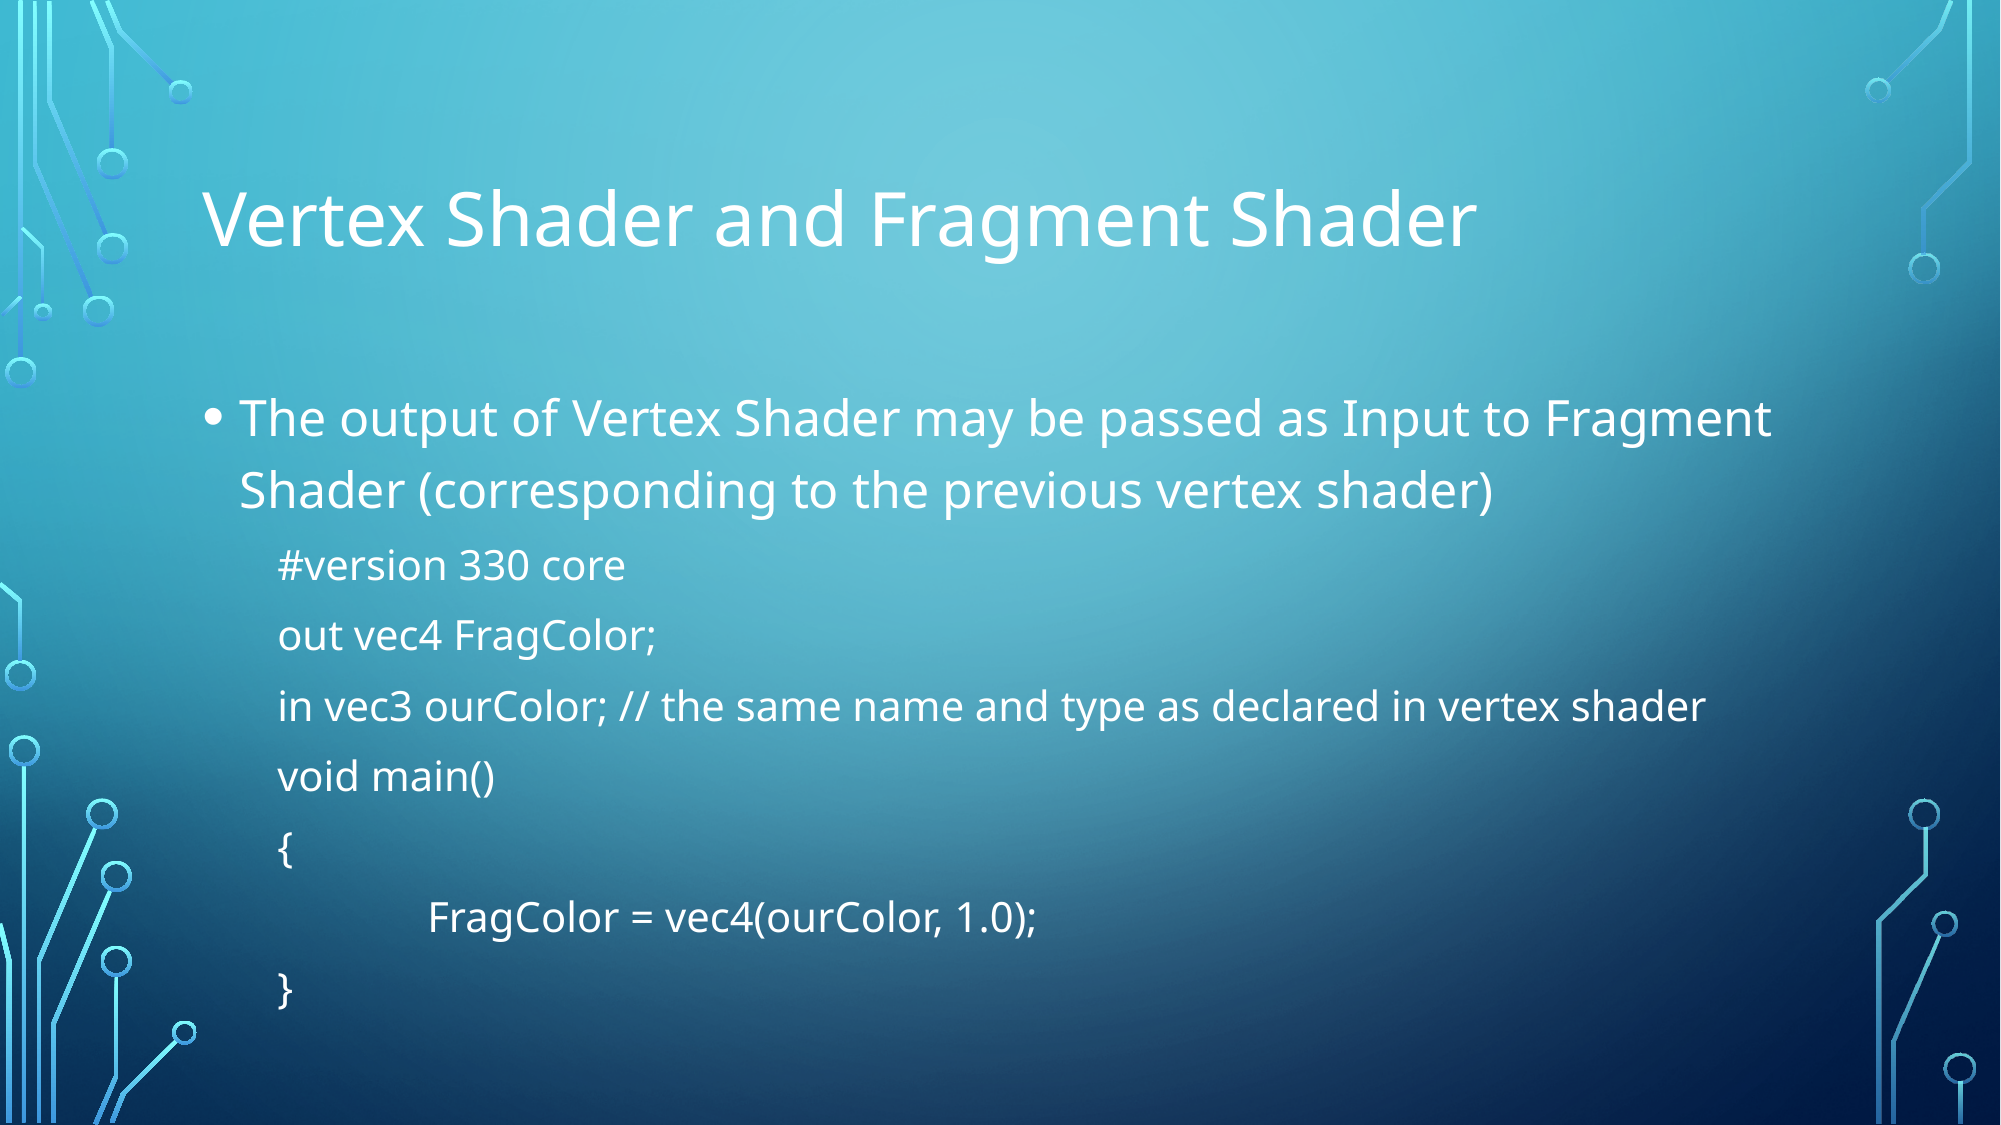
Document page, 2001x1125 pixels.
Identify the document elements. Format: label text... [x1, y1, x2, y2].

list The output of Vertex Shader may be passed as Input to Fragment Shader (corresponding to the previous vertex shader) #version 330 core out vec4 FragColor; in vec3 ourColor; // the same name and type as declared in vertex shader void main() { FragColor = vec4(ourColor, 1.0); } [187, 366, 1959, 1059]
title Vertex Shader and Fragment Shader [187, 101, 1813, 344]
